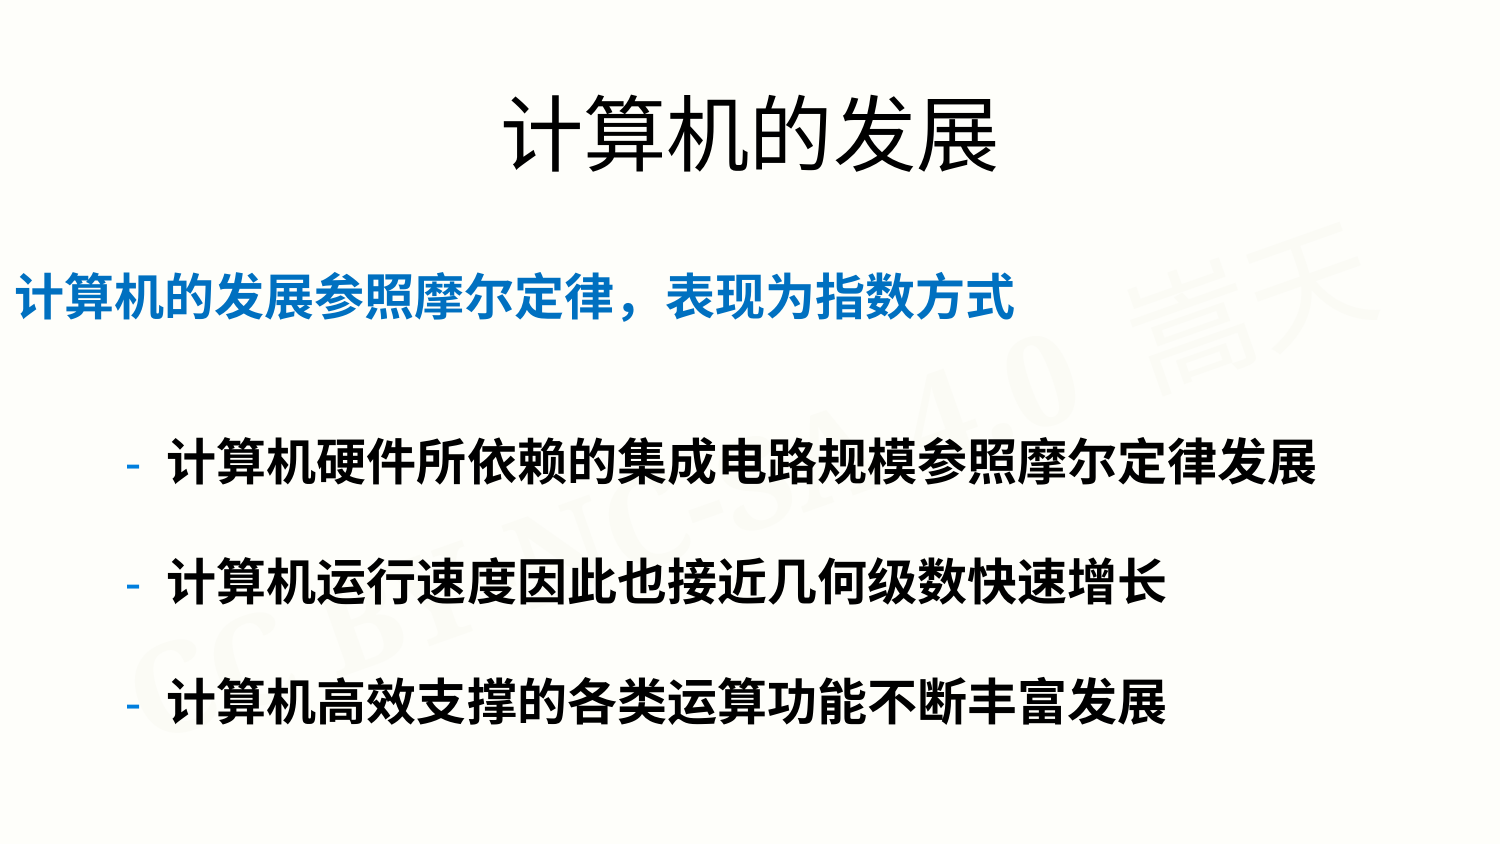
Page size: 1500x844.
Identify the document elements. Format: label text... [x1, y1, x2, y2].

text_box 计算机的发展 [0, 79, 1500, 211]
text_box 计算机的发展参照摩尔定律，表现为指数方式 [0, 227, 1500, 333]
text_box - 计算机硬件所依赖的集成电路规模参照摩尔定律发展 - 计算机运行速度因此也接近几何级数快速增长 - 计算机高效支撑的各类运算功能不断丰富发展 [0, 362, 1495, 738]
